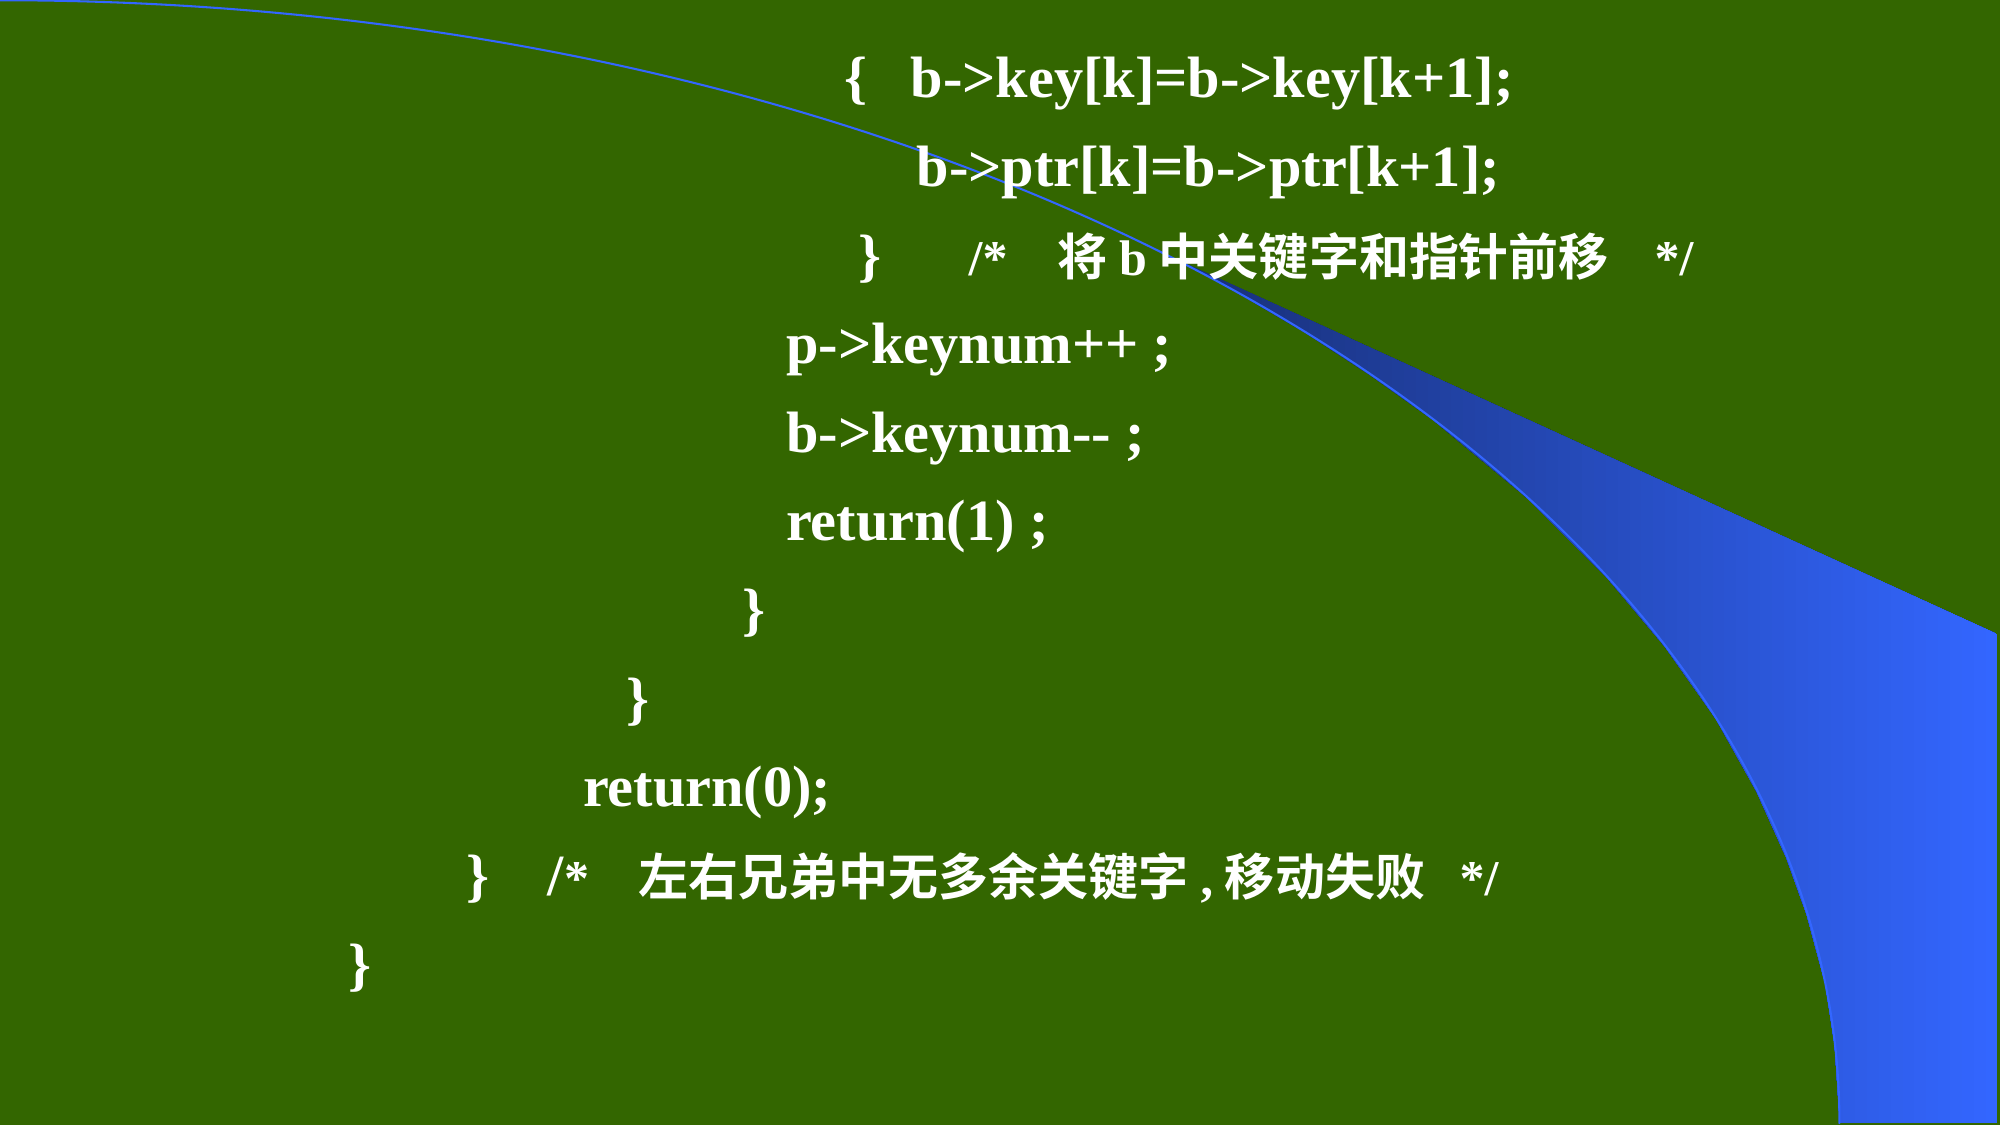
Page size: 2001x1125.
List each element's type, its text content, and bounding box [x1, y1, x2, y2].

list { b->key[k]=b->key[k+1]; b->ptr[k]=b->ptr[k+1]; } /* 将b中关键字和指针前移 */ p->keynum++ ; b->keynum-- ; return(1) ; } } return(0); } /* 左右兄弟中无多余关键字,移动失败 */ } [274, 24, 1721, 1036]
